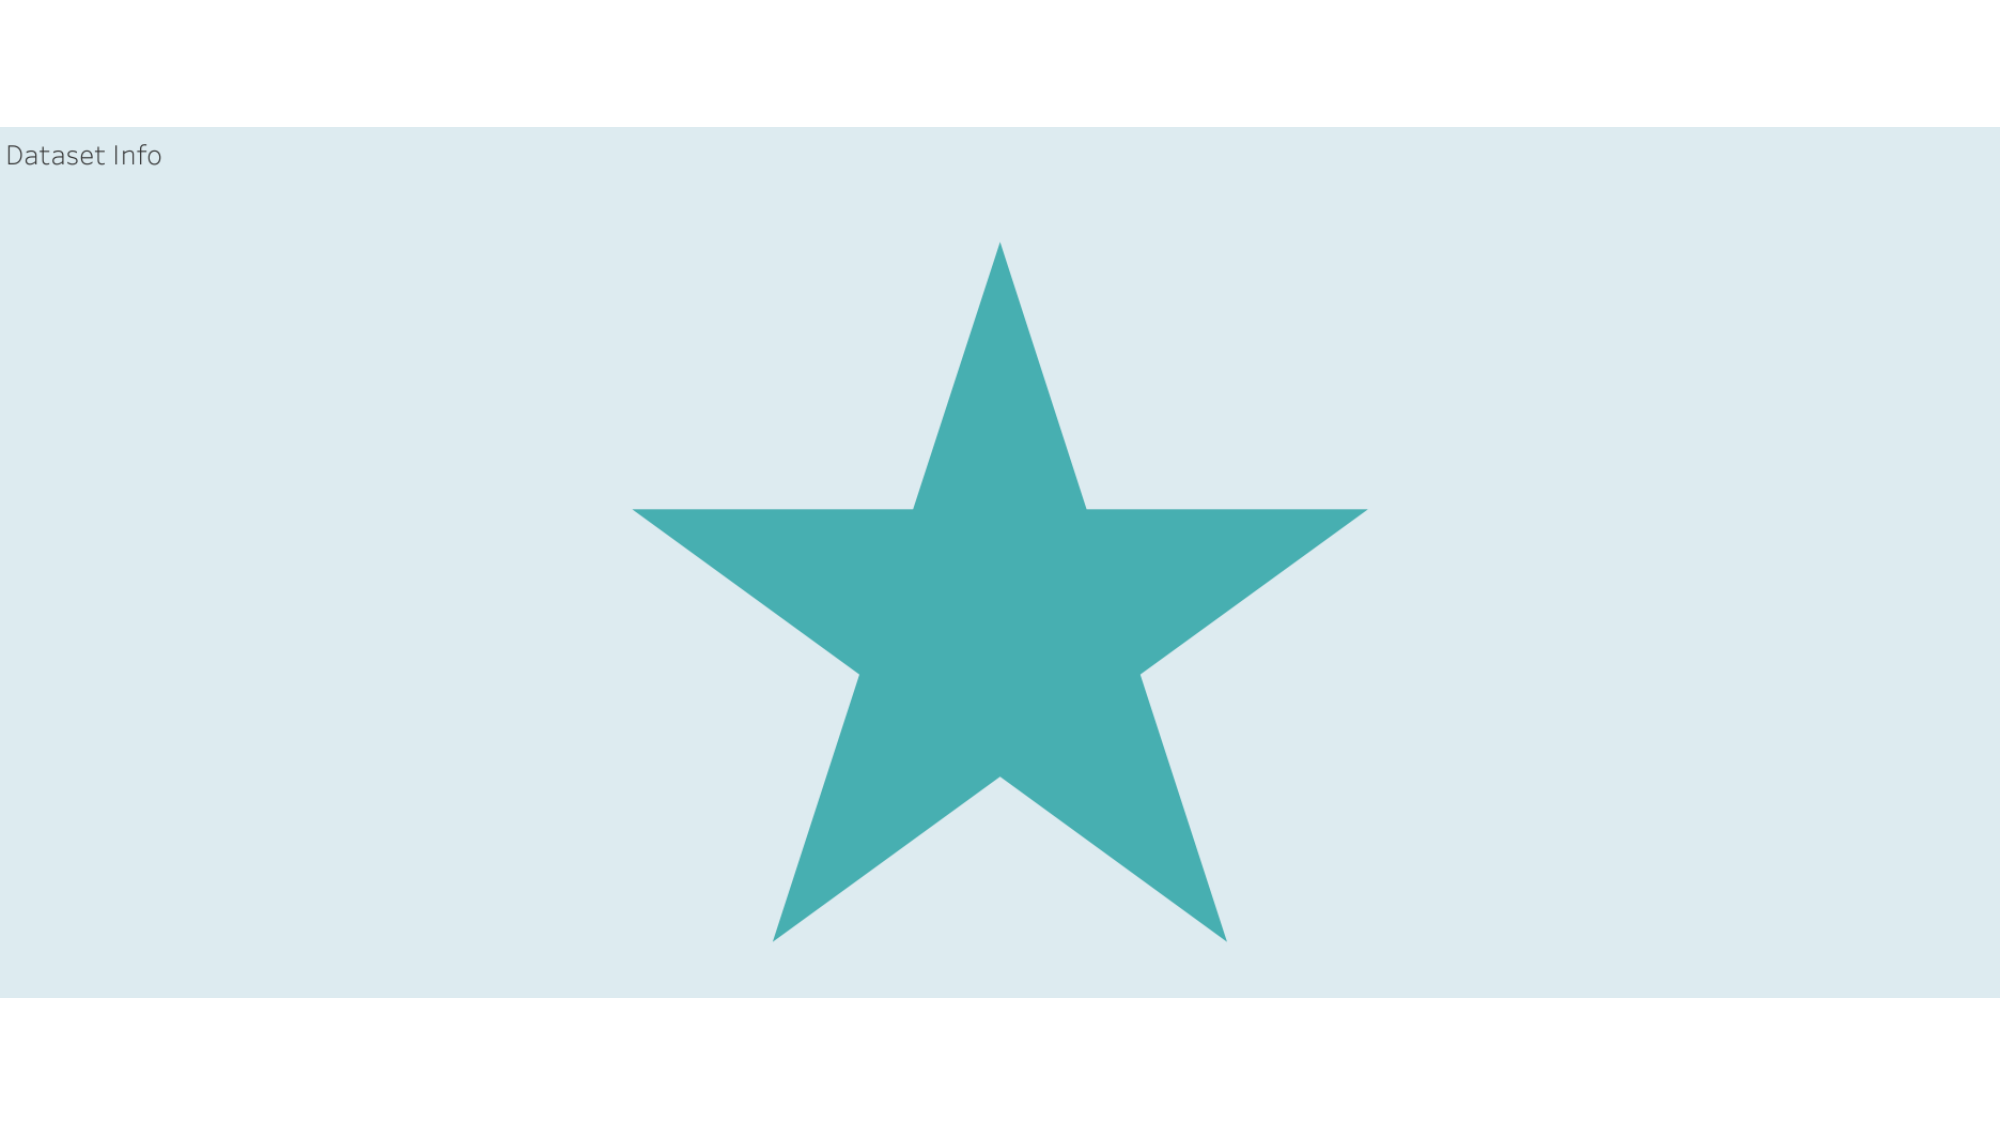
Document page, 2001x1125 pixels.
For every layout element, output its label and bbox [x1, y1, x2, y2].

picture [0, 127, 2000, 998]
